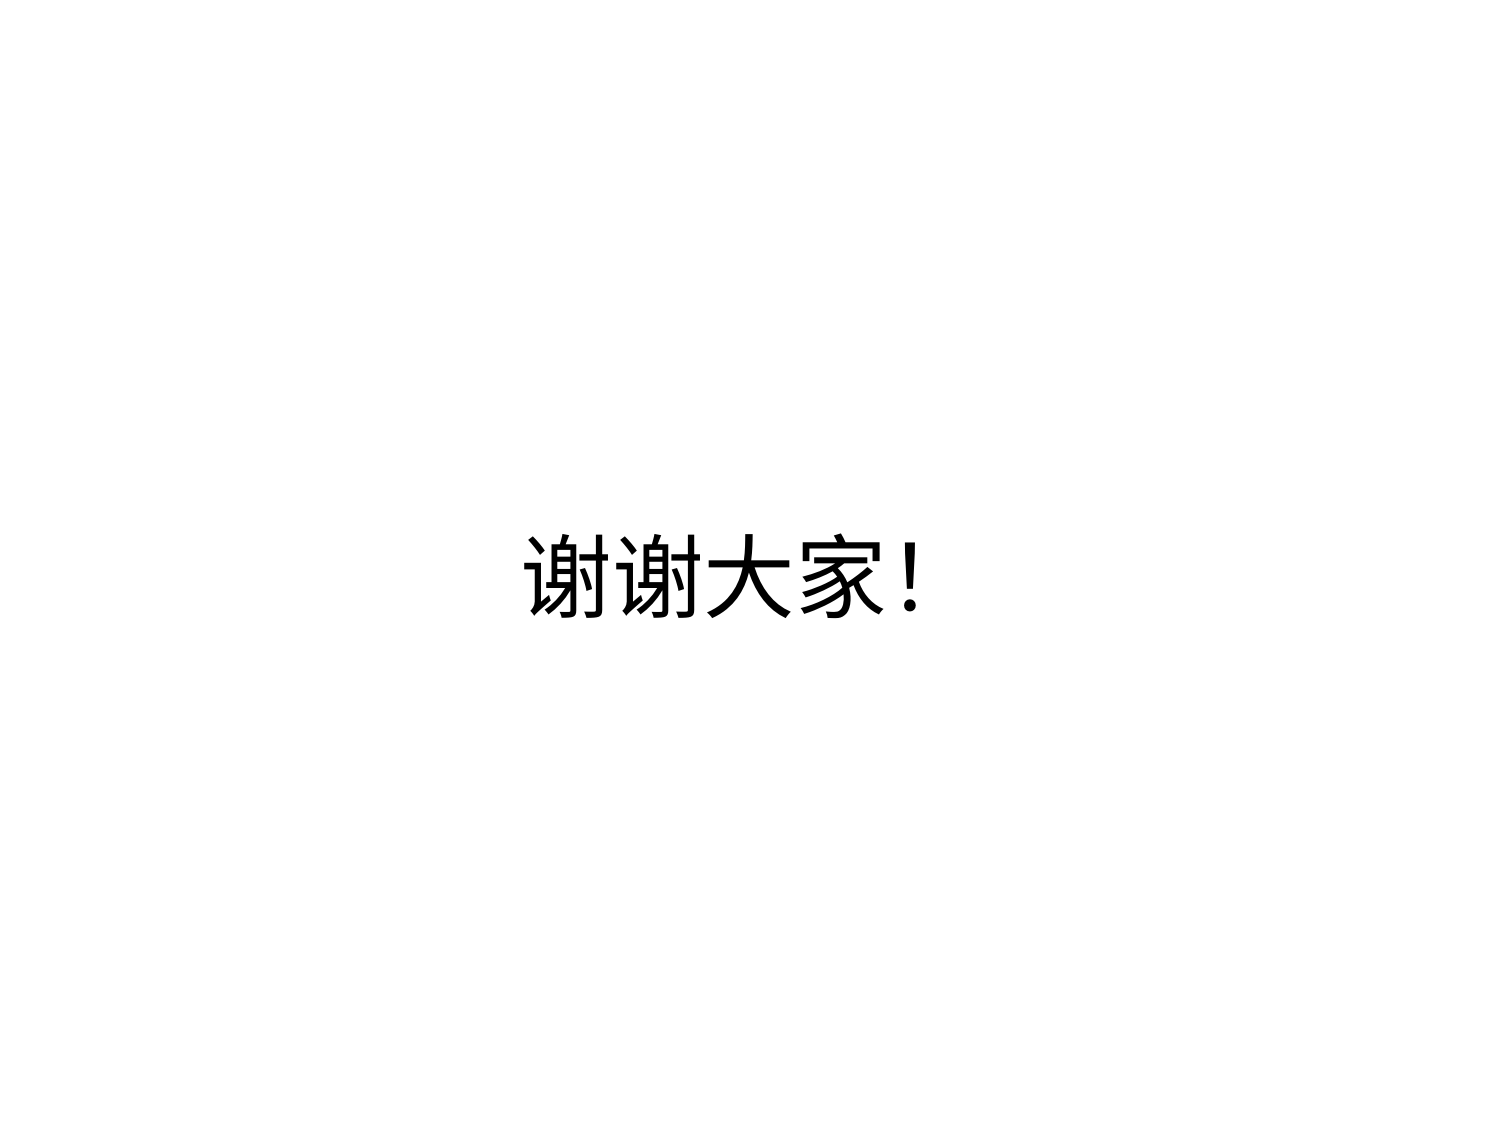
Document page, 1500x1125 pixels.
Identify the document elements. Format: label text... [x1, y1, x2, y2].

title 谢谢大家！ [74, 481, 1426, 670]
